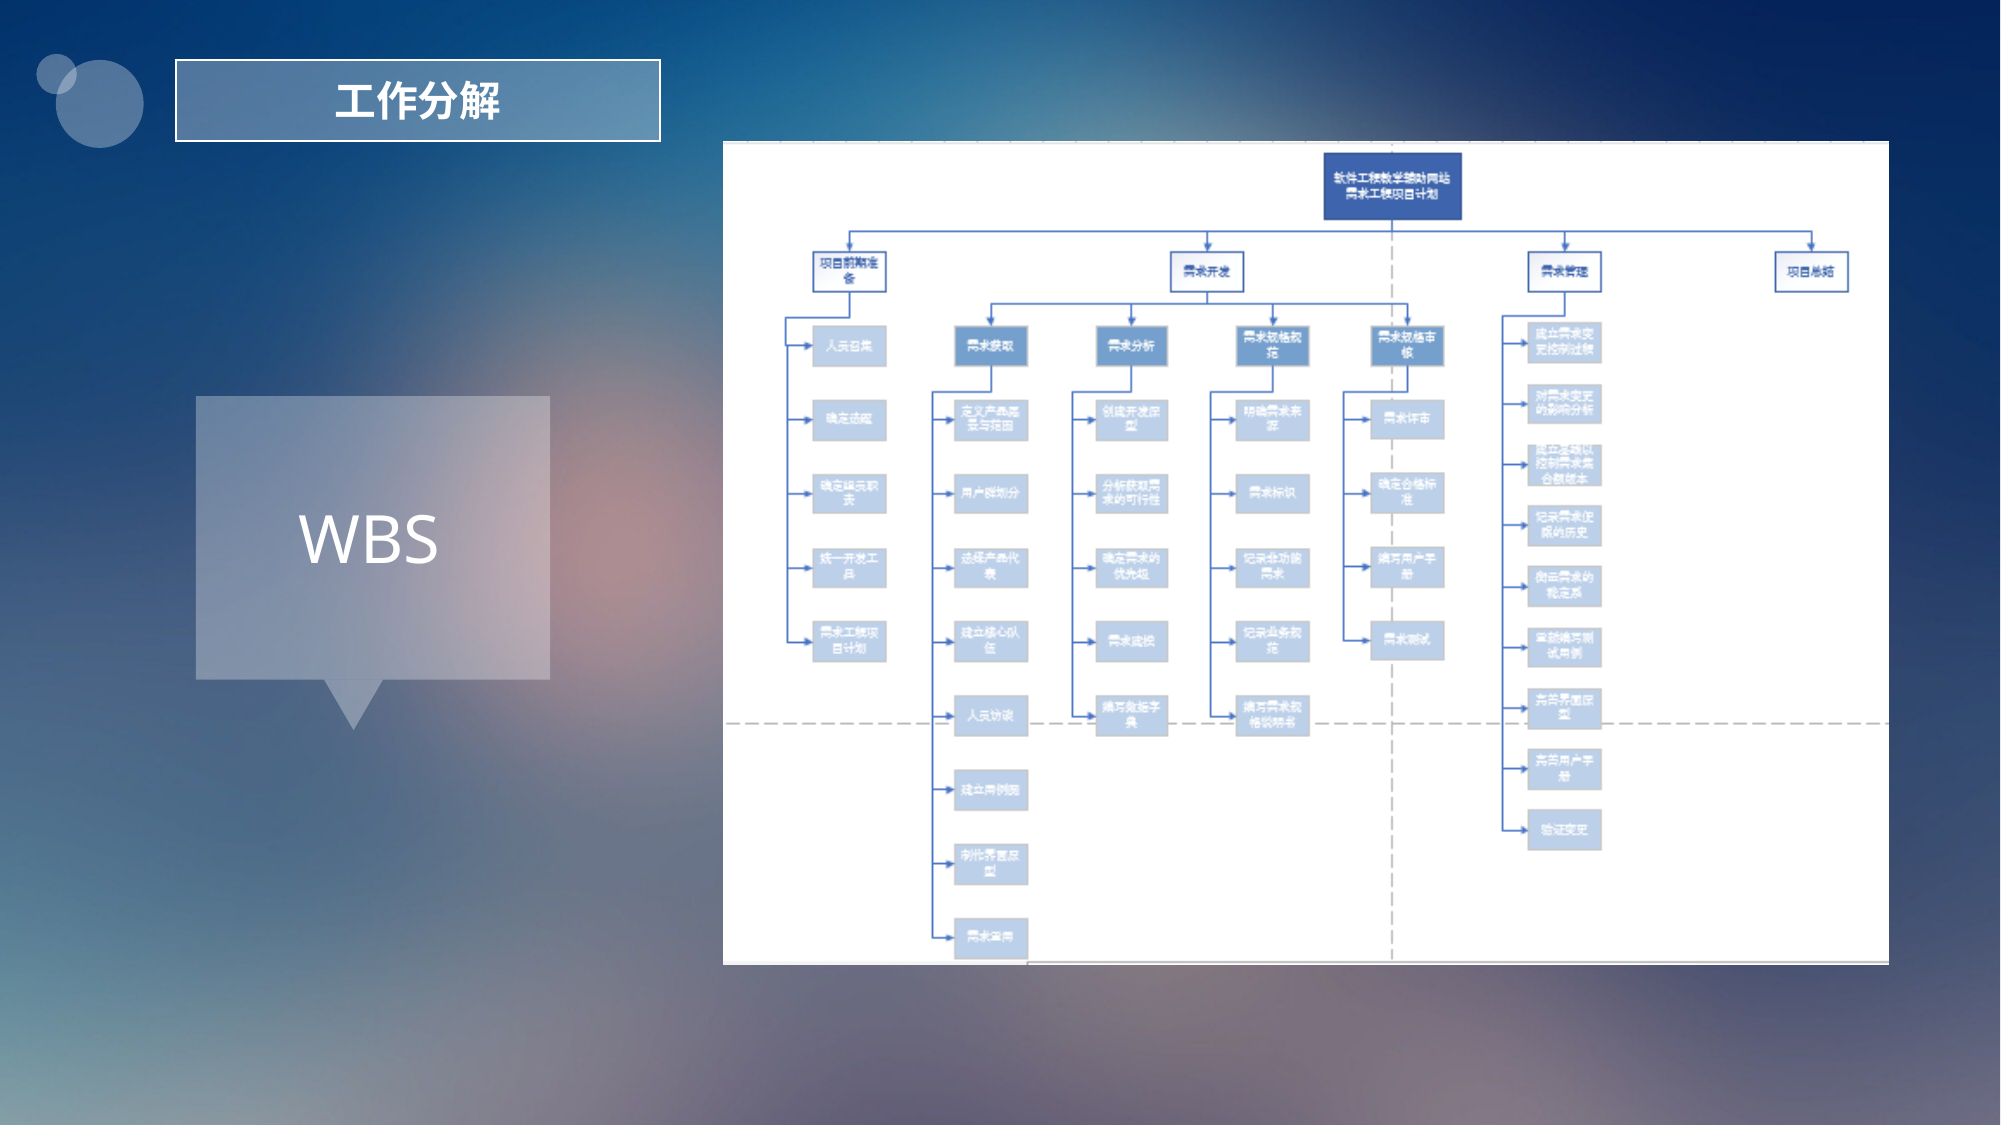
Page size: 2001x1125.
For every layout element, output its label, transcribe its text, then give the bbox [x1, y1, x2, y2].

text_box 工作分解 [161, 67, 675, 133]
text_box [195, 395, 551, 731]
text_box [175, 133, 661, 142]
text_box [175, 59, 661, 67]
picture [0, 0, 2001, 1125]
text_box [36, 53, 144, 149]
